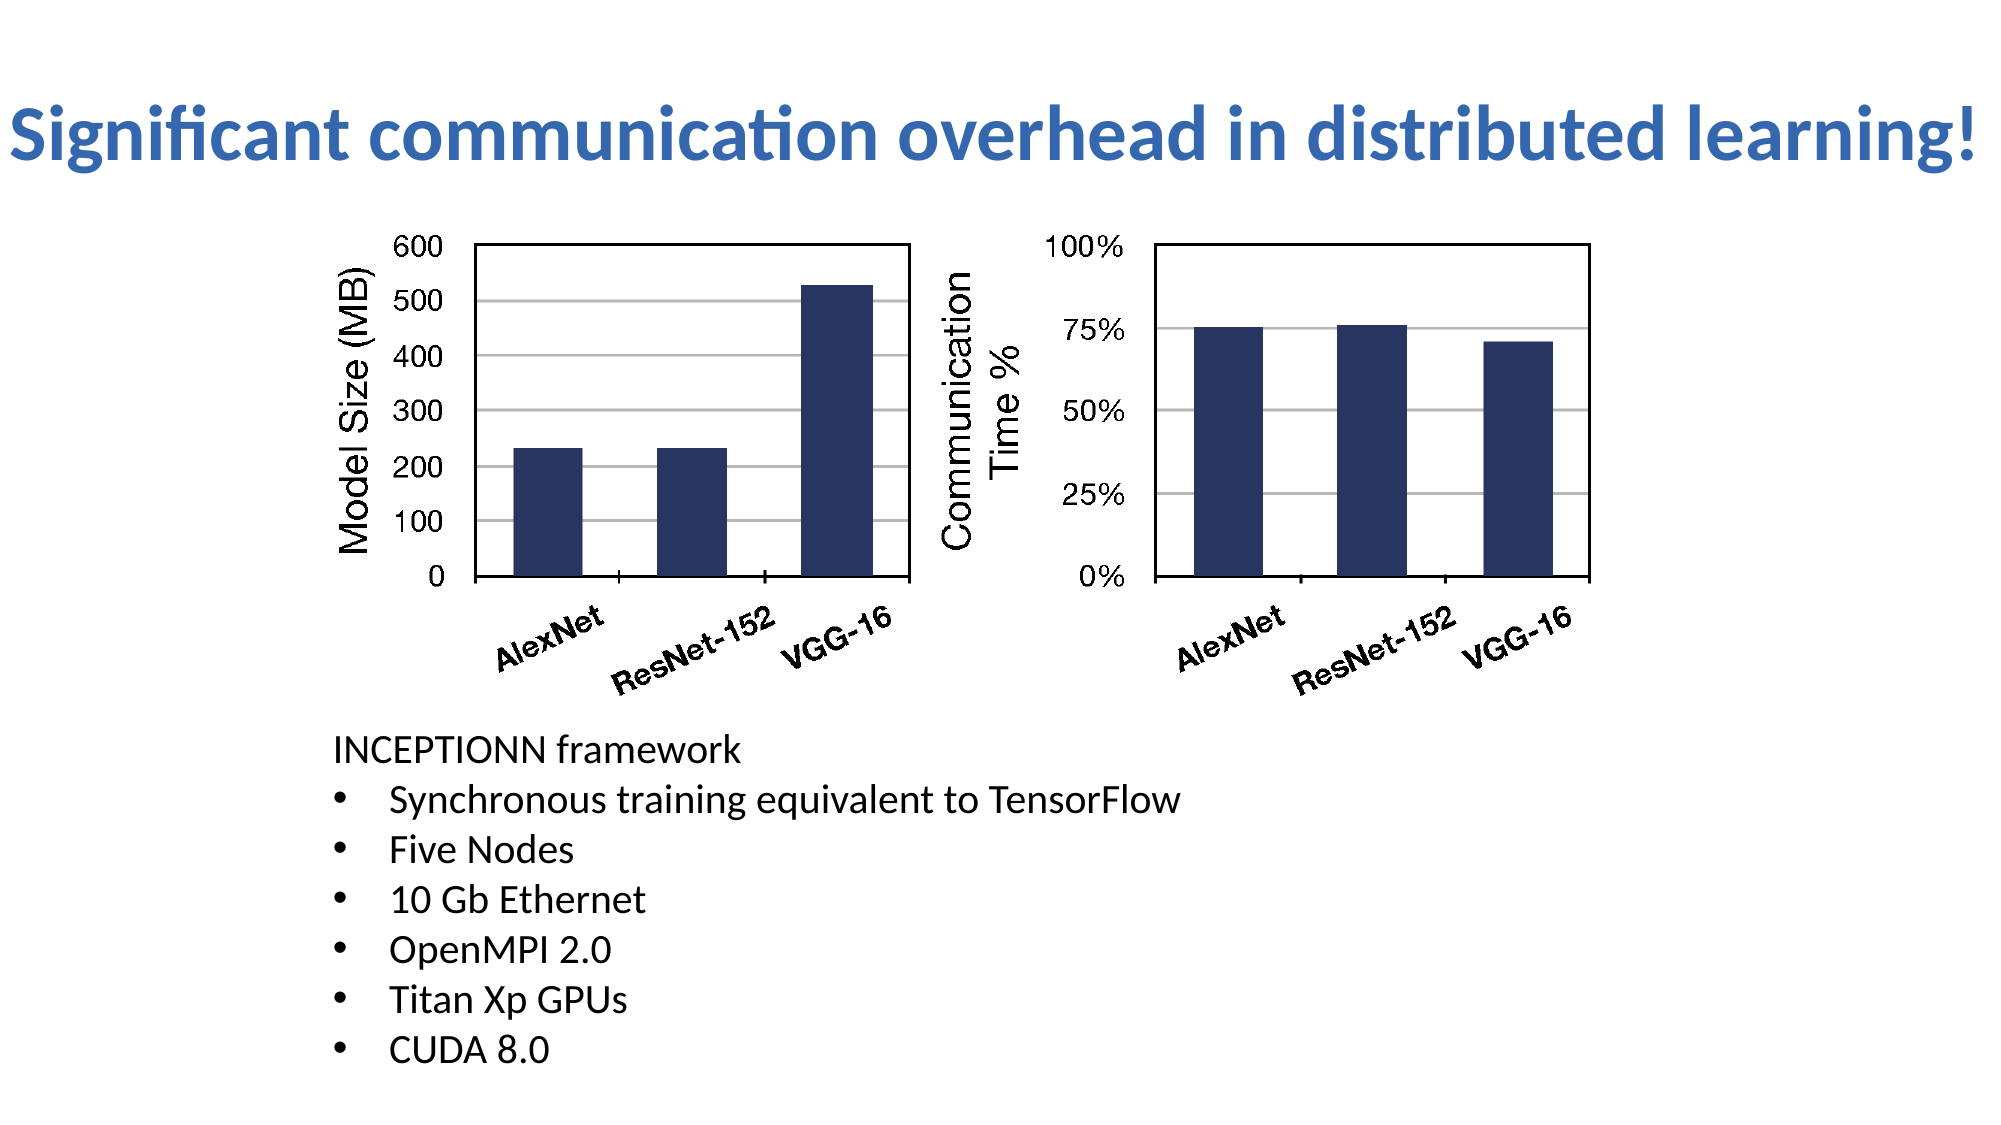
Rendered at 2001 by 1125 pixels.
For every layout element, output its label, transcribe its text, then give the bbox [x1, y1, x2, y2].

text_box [336, 233, 1592, 763]
text_box Significant communication overhead in distributed learning! [0, 74, 2000, 184]
text_box INCEPTIONN framework Synchronous training equivalent to TensorFlow Five Nodes 10 Gb Ethernet OpenMPI 2.0 Titan Xp GPUs CUDA 8.0 [318, 714, 1260, 1125]
